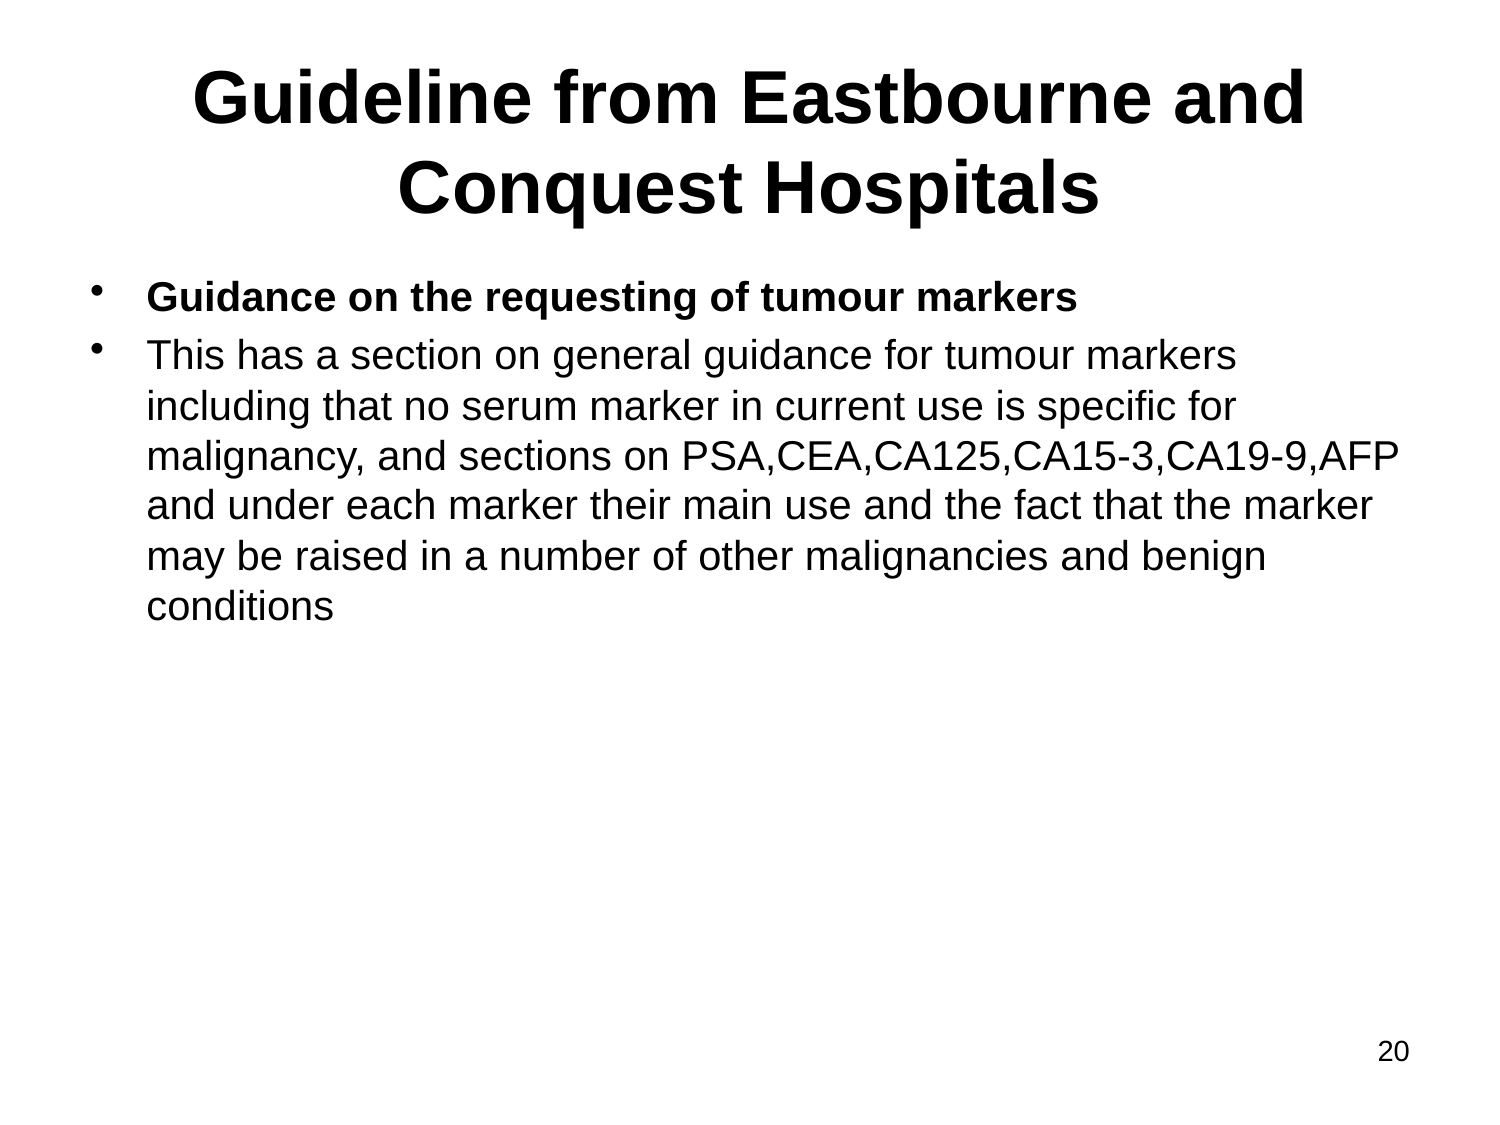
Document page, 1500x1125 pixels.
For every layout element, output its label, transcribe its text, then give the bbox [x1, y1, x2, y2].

list Guidance on the requesting of tumour markers This has a section on general guidance for tumour markers including that no serum marker in current use is specific for malignancy, and sections on PSA,CEA,CA125,CA15-3,CA19-9,AFP and under each marker their main use and the fact that the marker may be raised in a number of other malignancies and benign conditions [75, 262, 1425, 1005]
title Guideline from Eastbourne and Conquest Hospitals [75, 45, 1425, 233]
slide_number 20 [1074, 1024, 1426, 1103]
